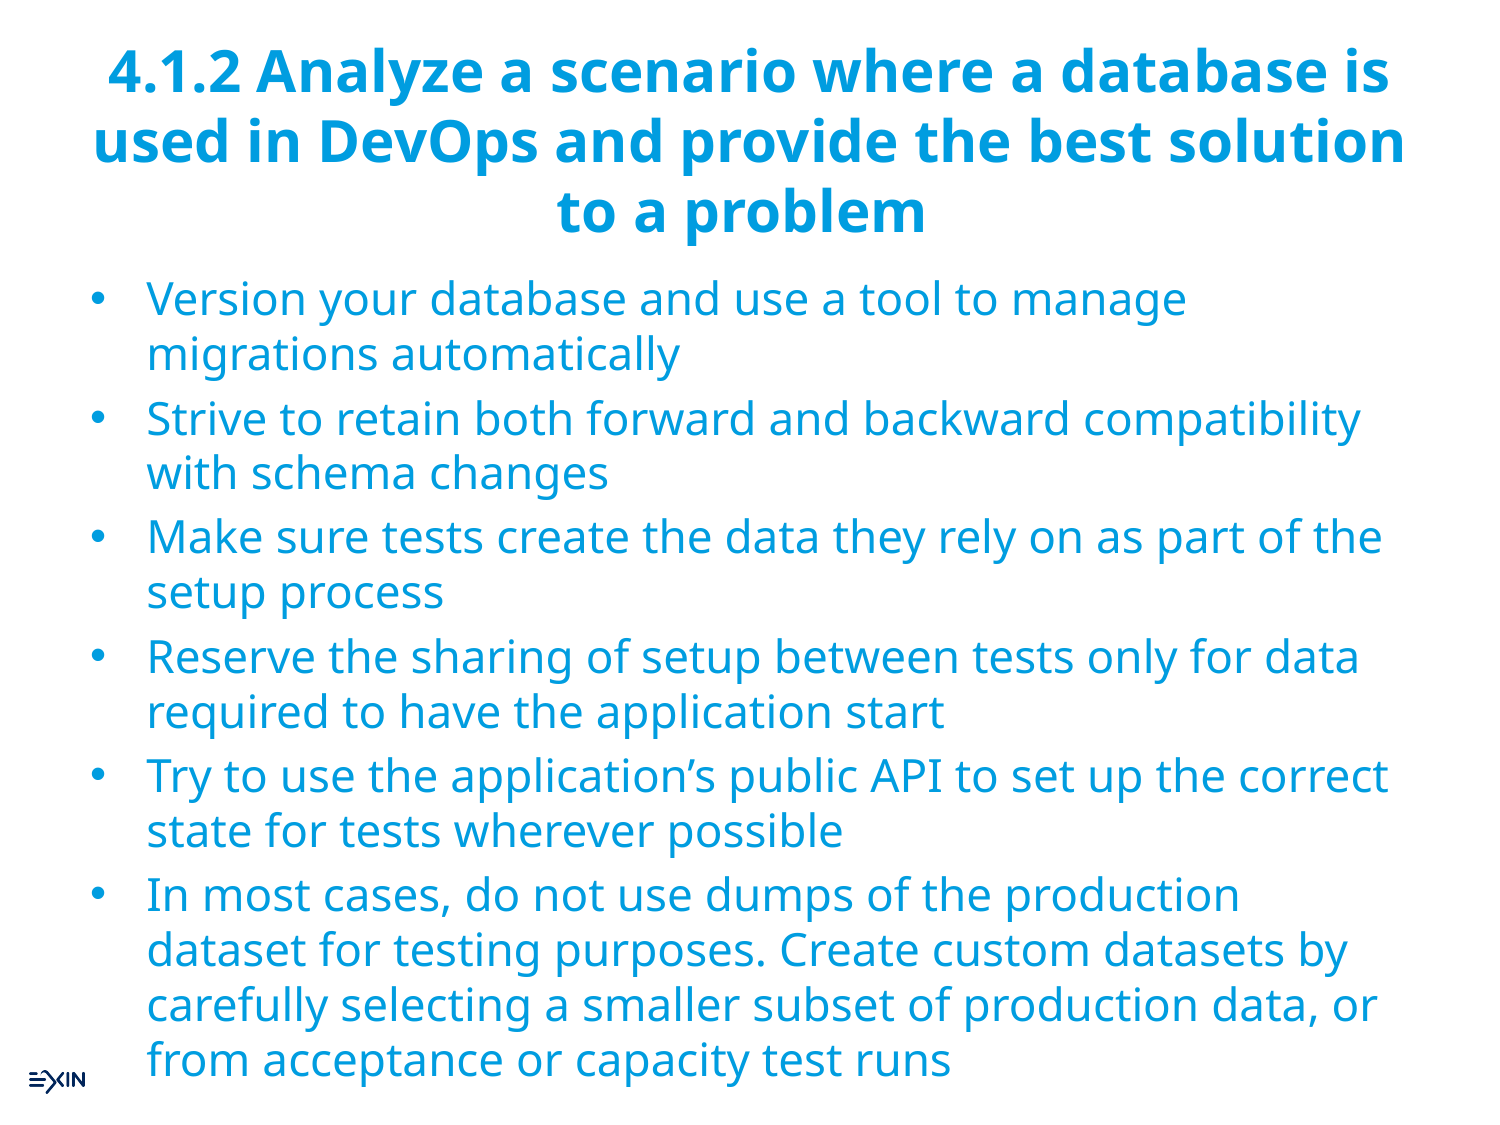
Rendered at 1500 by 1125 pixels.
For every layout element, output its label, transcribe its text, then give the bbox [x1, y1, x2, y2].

picture [29, 1070, 85, 1094]
list Version your database and use a tool to manage migrations automatically Strive to retain both forward and backward compatibility with schema changes Make sure tests create the data they rely on as part of the setup process Reserve the sharing of setup between tests only for data required to have the application start Try to use the application’s public API to set up the correct state for tests wherever possible In most cases, do not use dumps of the production dataset for testing purposes. Create custom datasets by carefully selecting a smaller subset of production data, or from acceptance or capacity test runs [75, 262, 1425, 1005]
title 4.1.2 Analyze a scenario where a database is used in DevOps and provide the best solution to a problem [75, 45, 1425, 233]
